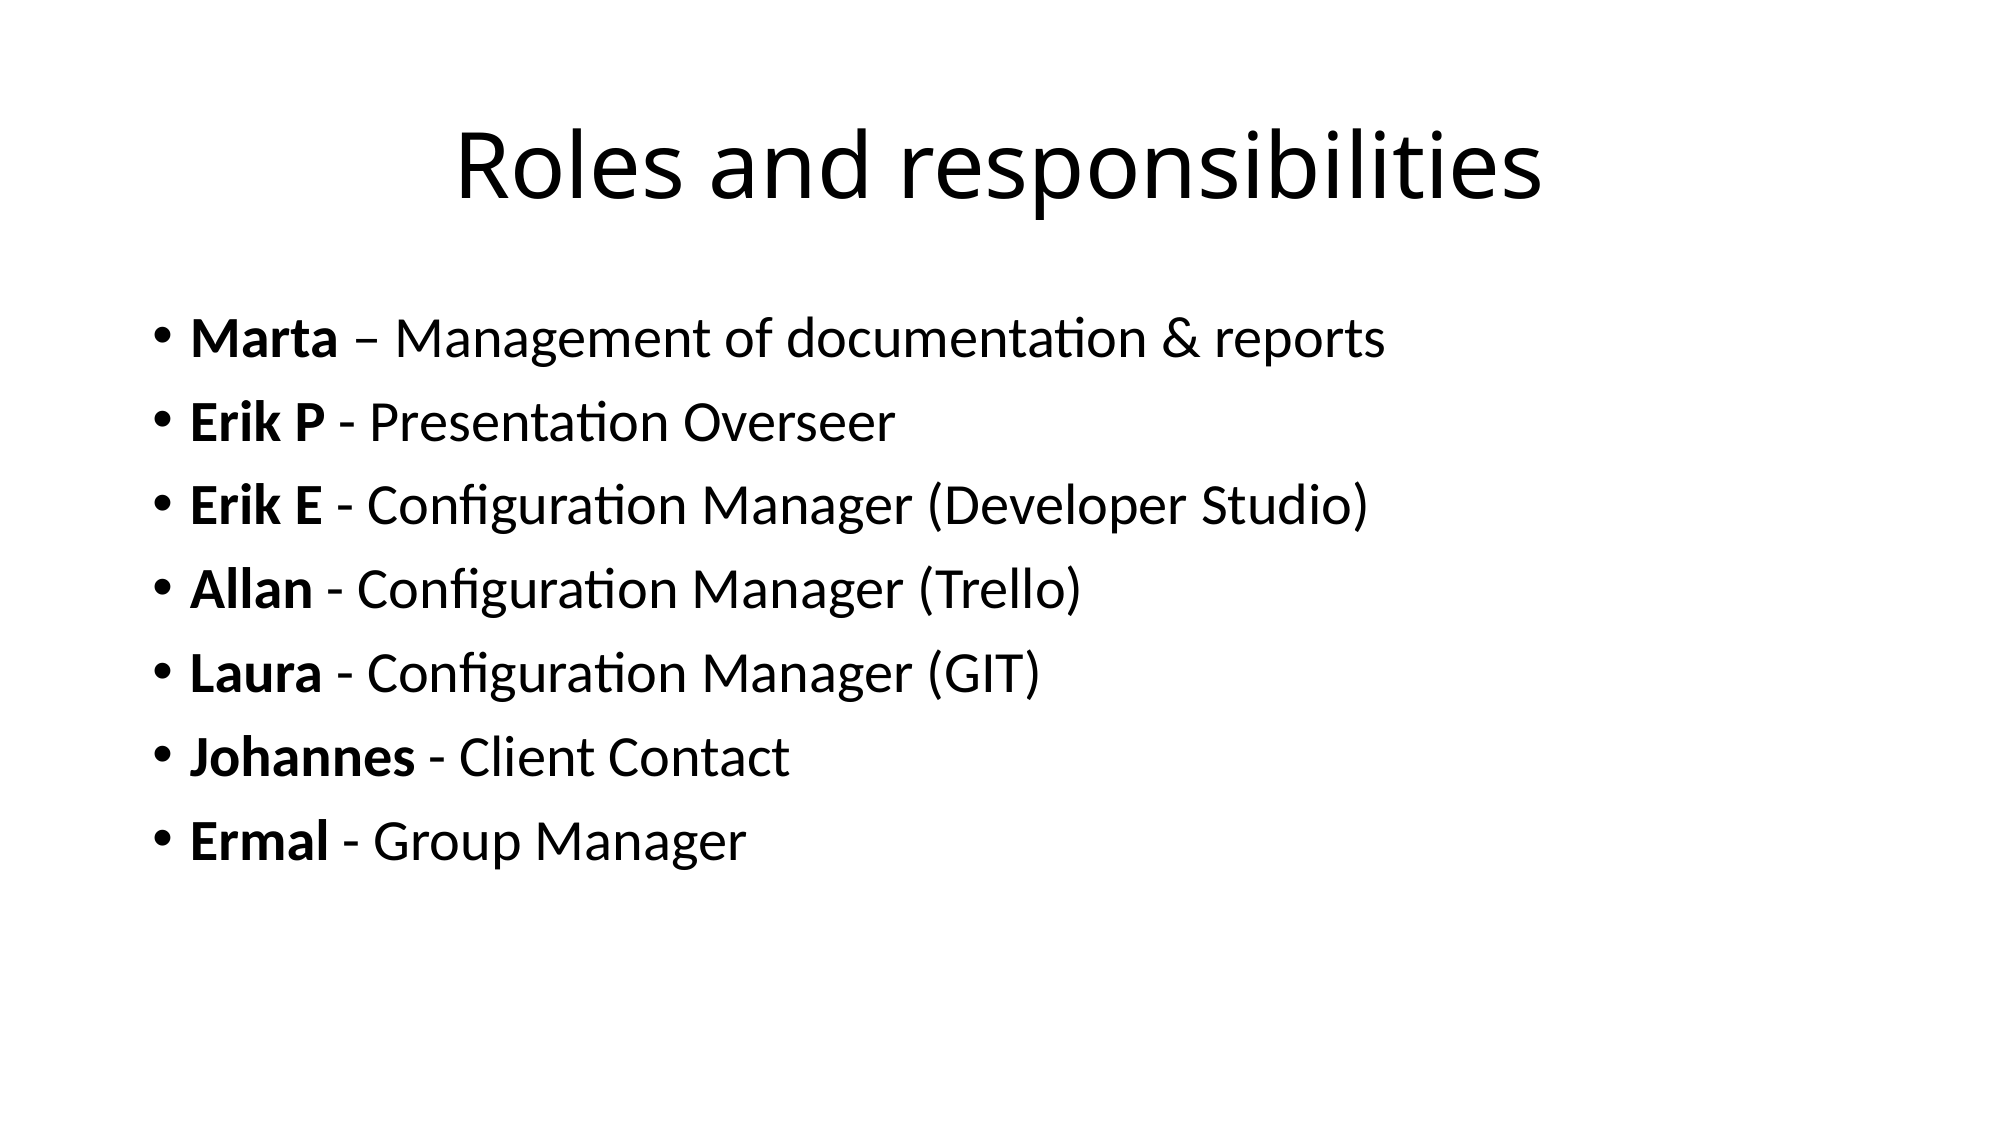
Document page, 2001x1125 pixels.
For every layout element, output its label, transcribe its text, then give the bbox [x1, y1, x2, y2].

title Roles and responsibilities [137, 59, 1863, 278]
list Marta – Management of documentation & reports Erik P - Presentation Overseer Erik E - Conﬁguration Manager (Developer Studio) Allan - Conﬁguration Manager (Trello) Laura - Conﬁguration Manager (GIT) Johannes - Client Contact Ermal - Group Manager [137, 299, 1863, 1014]
